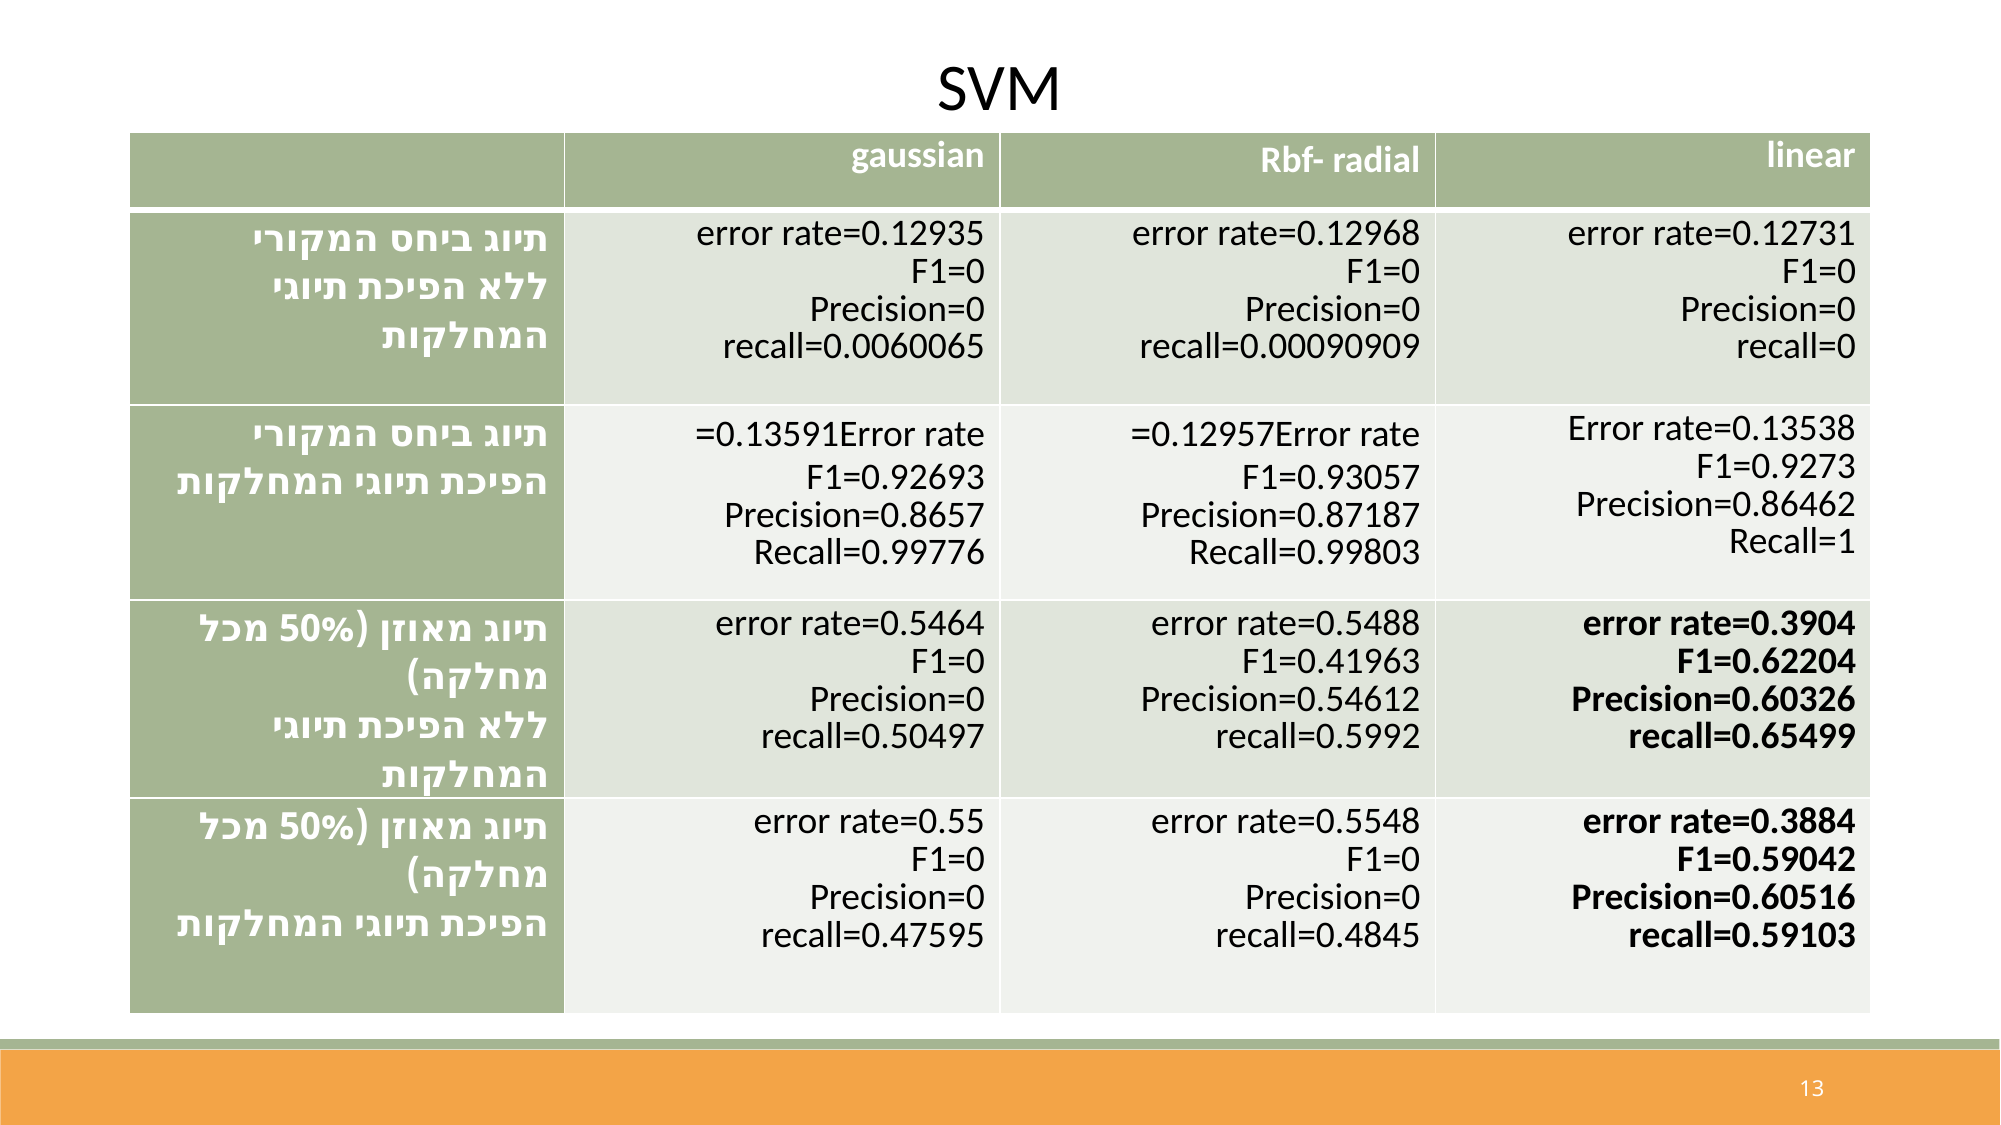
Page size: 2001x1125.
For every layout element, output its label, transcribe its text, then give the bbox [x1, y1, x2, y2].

table_header linear [1436, 133, 1870, 207]
table_cell error rate=0.5464 F1=0 Precision=0 recall=0.50497 [565, 601, 999, 797]
table_cell Error rate=0.13538 F1=0.9273 Precision=0.86462 Recall=1 [1436, 406, 1870, 599]
table_cell error rate=0.3884 F1=0.59042 Precision=0.60516 recall=0.59103 [1436, 799, 1870, 1013]
table_cell error rate=0.12935 F1=0 Precision=0 recall=0.0060065 [565, 213, 999, 404]
table_cell error rate=0.5548 F1=0 Precision=0 recall=0.4845 [1001, 799, 1435, 1013]
table_cell תיוג ביחס המקורי הפיכת תיוגי המחלקות [130, 406, 564, 599]
slide_number 13 [1624, 1059, 1840, 1120]
table_cell תיוג מאוזן (50% מכל מחלקה) ללא הפיכת תיוגי המחלקות [130, 601, 564, 797]
table_header [130, 133, 564, 207]
table_header Rbf- radial [1001, 133, 1435, 207]
table_cell error rate=0.12968 F1=0 Precision=0 recall=0.00090909 [1001, 213, 1435, 404]
table_cell error rate=0.55 F1=0 Precision=0 recall=0.47595 [565, 799, 999, 1013]
table_header gaussian [565, 133, 999, 207]
table_cell error rate=0.5488 F1=0.41963 Precision=0.54612 recall=0.5992 [1001, 601, 1435, 797]
table_cell תיוג מאוזן (50% מכל מחלקה) הפיכת תיוגי המחלקות [130, 799, 564, 1013]
table_cell 0.12957Error rate= F1=0.93057 Precision=0.87187 Recall=0.99803 [1001, 406, 1435, 599]
table_cell 0.13591Error rate= F1=0.92693 Precision=0.8657 Recall=0.99776 [565, 406, 999, 599]
table_cell תיוג ביחס המקורי ללא הפיכת תיוגי המחלקות [130, 213, 564, 404]
table_cell error rate=0.12731 F1=0 Precision=0 recall=0 [1436, 213, 1870, 404]
text_box SVM [922, 35, 1078, 131]
table_cell error rate=0.3904 F1=0.62204 Precision=0.60326 recall=0.65499 [1436, 601, 1870, 797]
